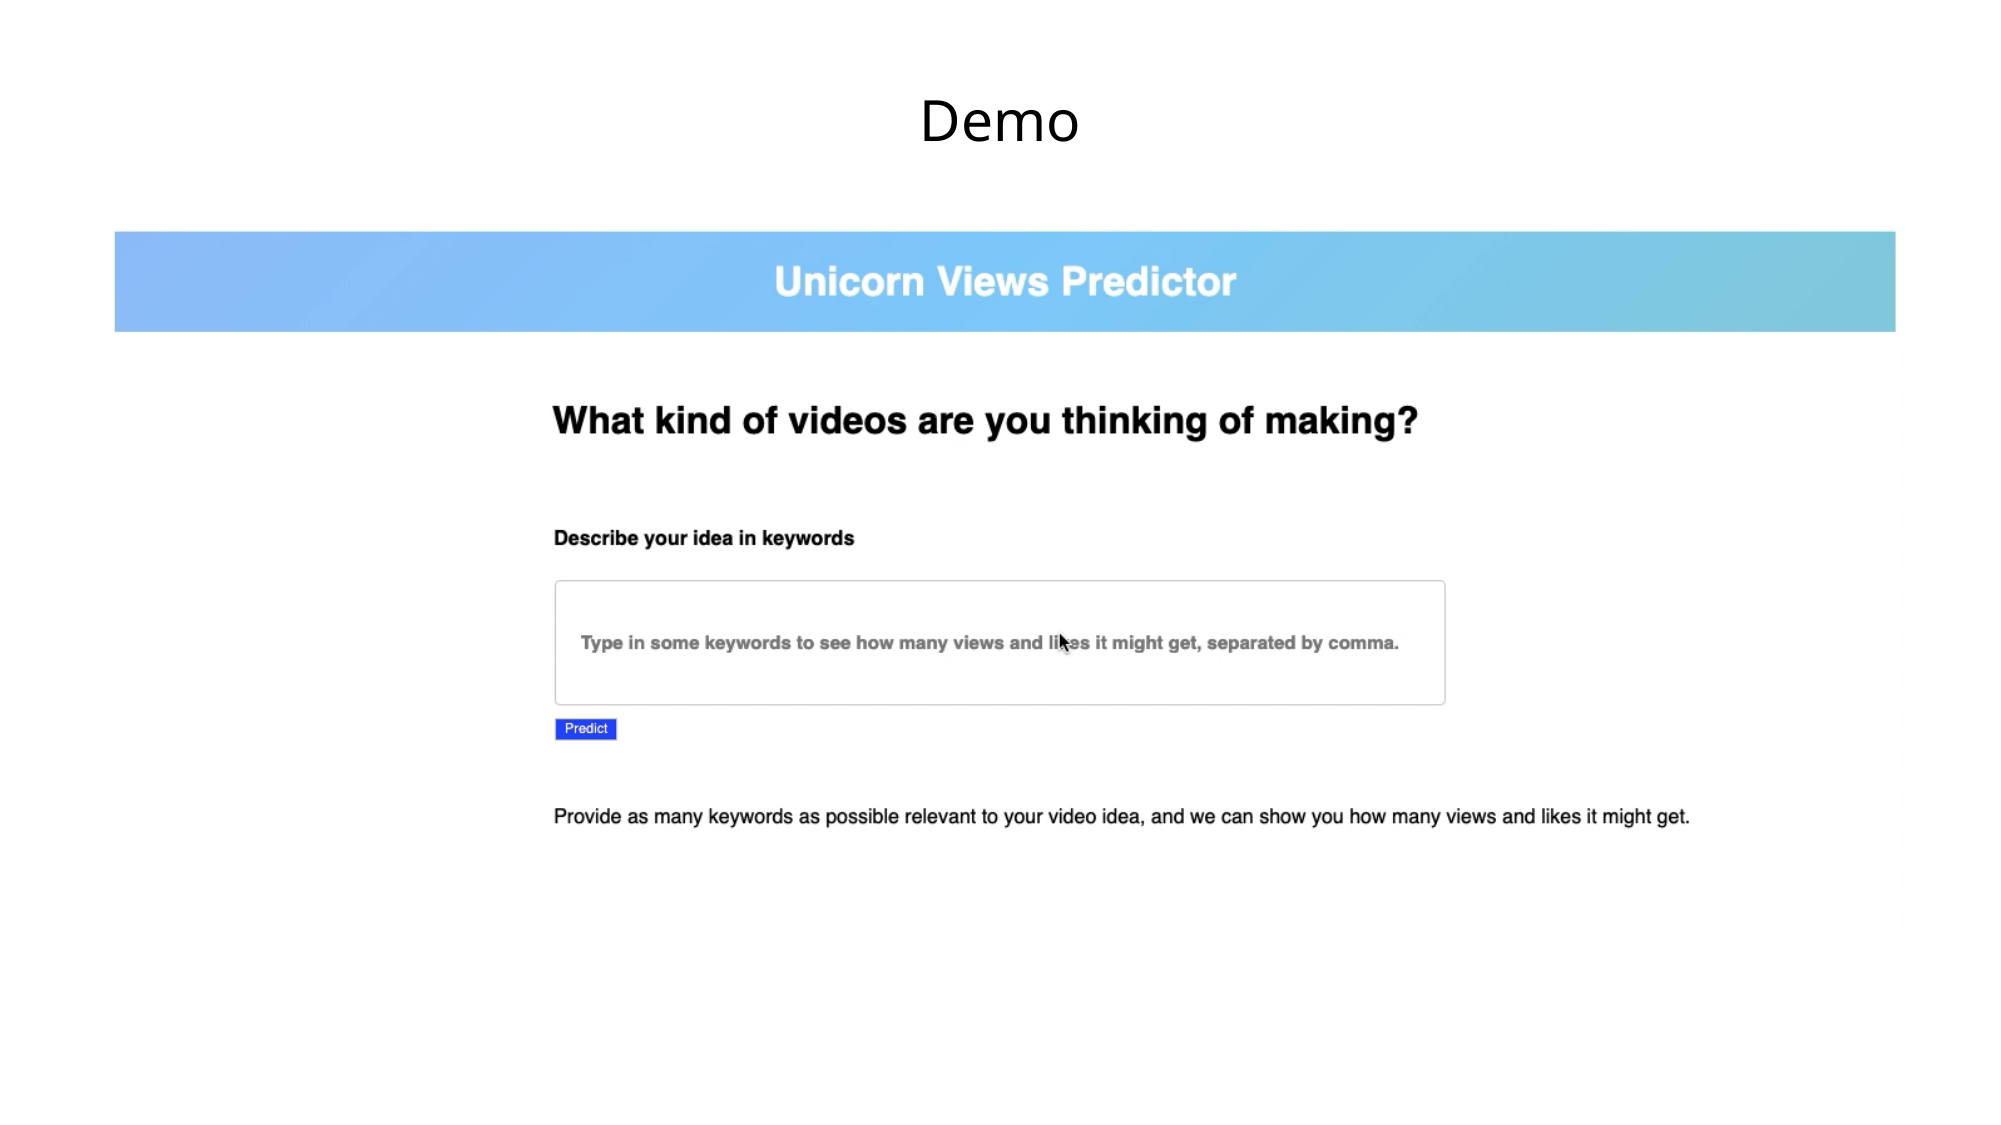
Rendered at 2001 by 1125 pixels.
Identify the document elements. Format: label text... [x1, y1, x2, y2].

title Demo [383, 84, 1617, 162]
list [109, 228, 1907, 950]
